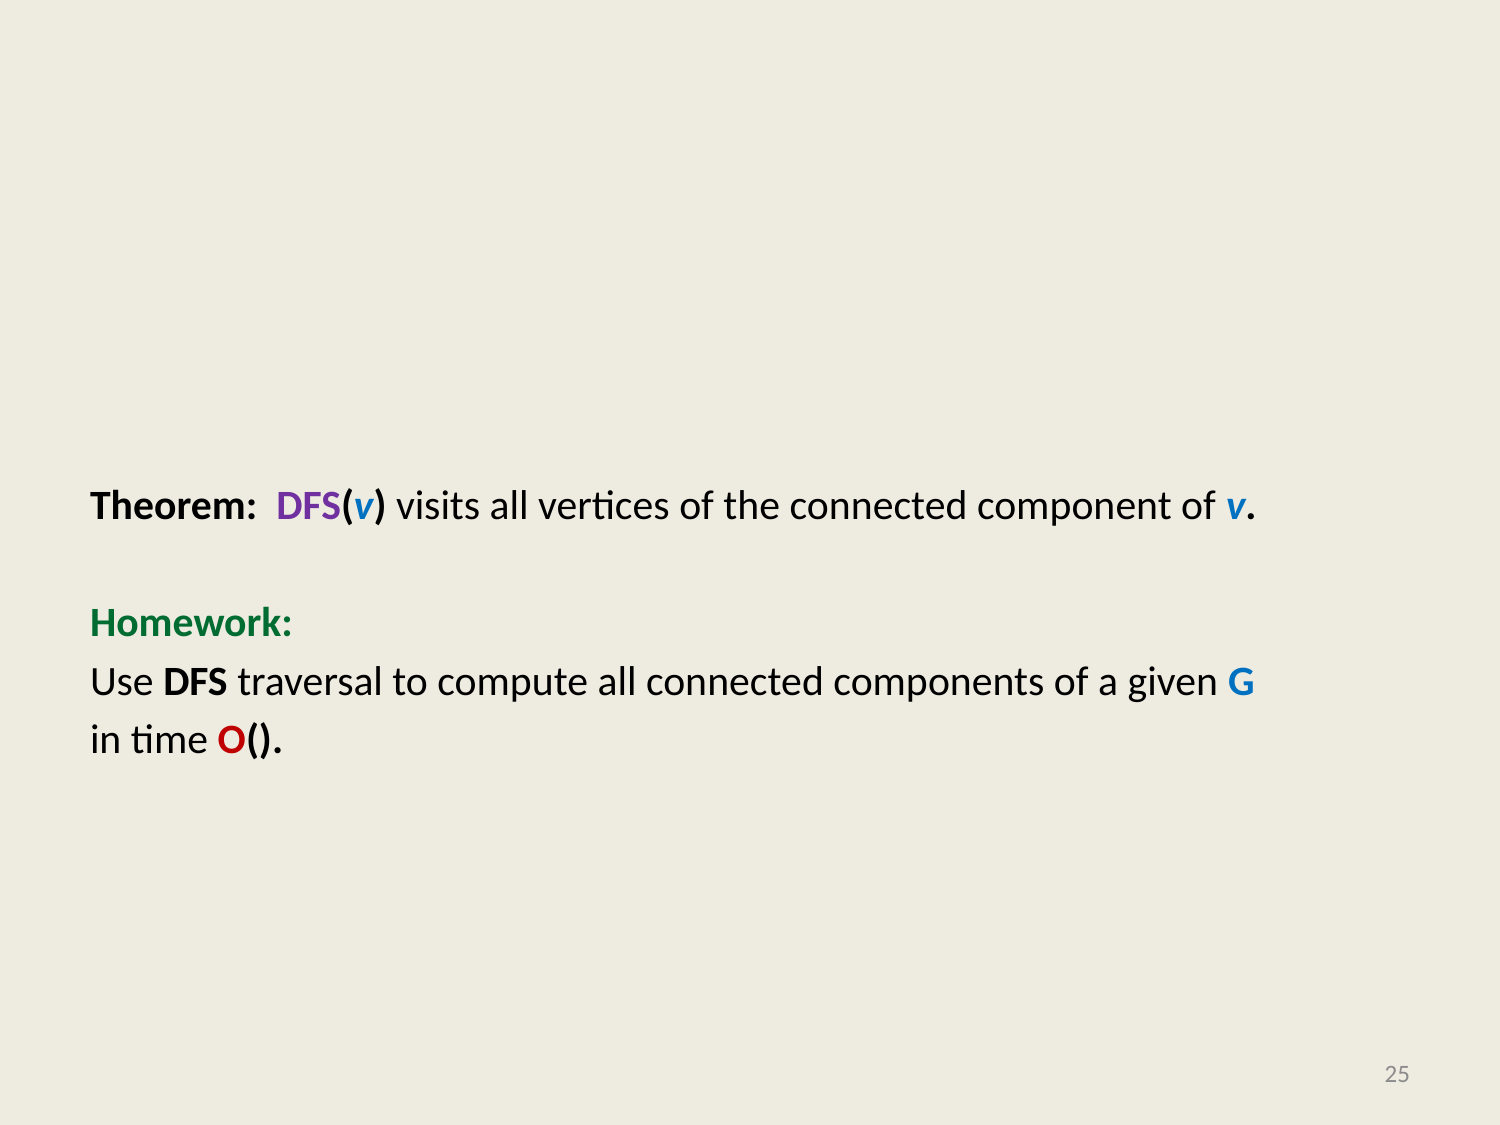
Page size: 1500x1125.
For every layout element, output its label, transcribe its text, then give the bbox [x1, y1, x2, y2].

slide_number 25 [1074, 1042, 1425, 1103]
